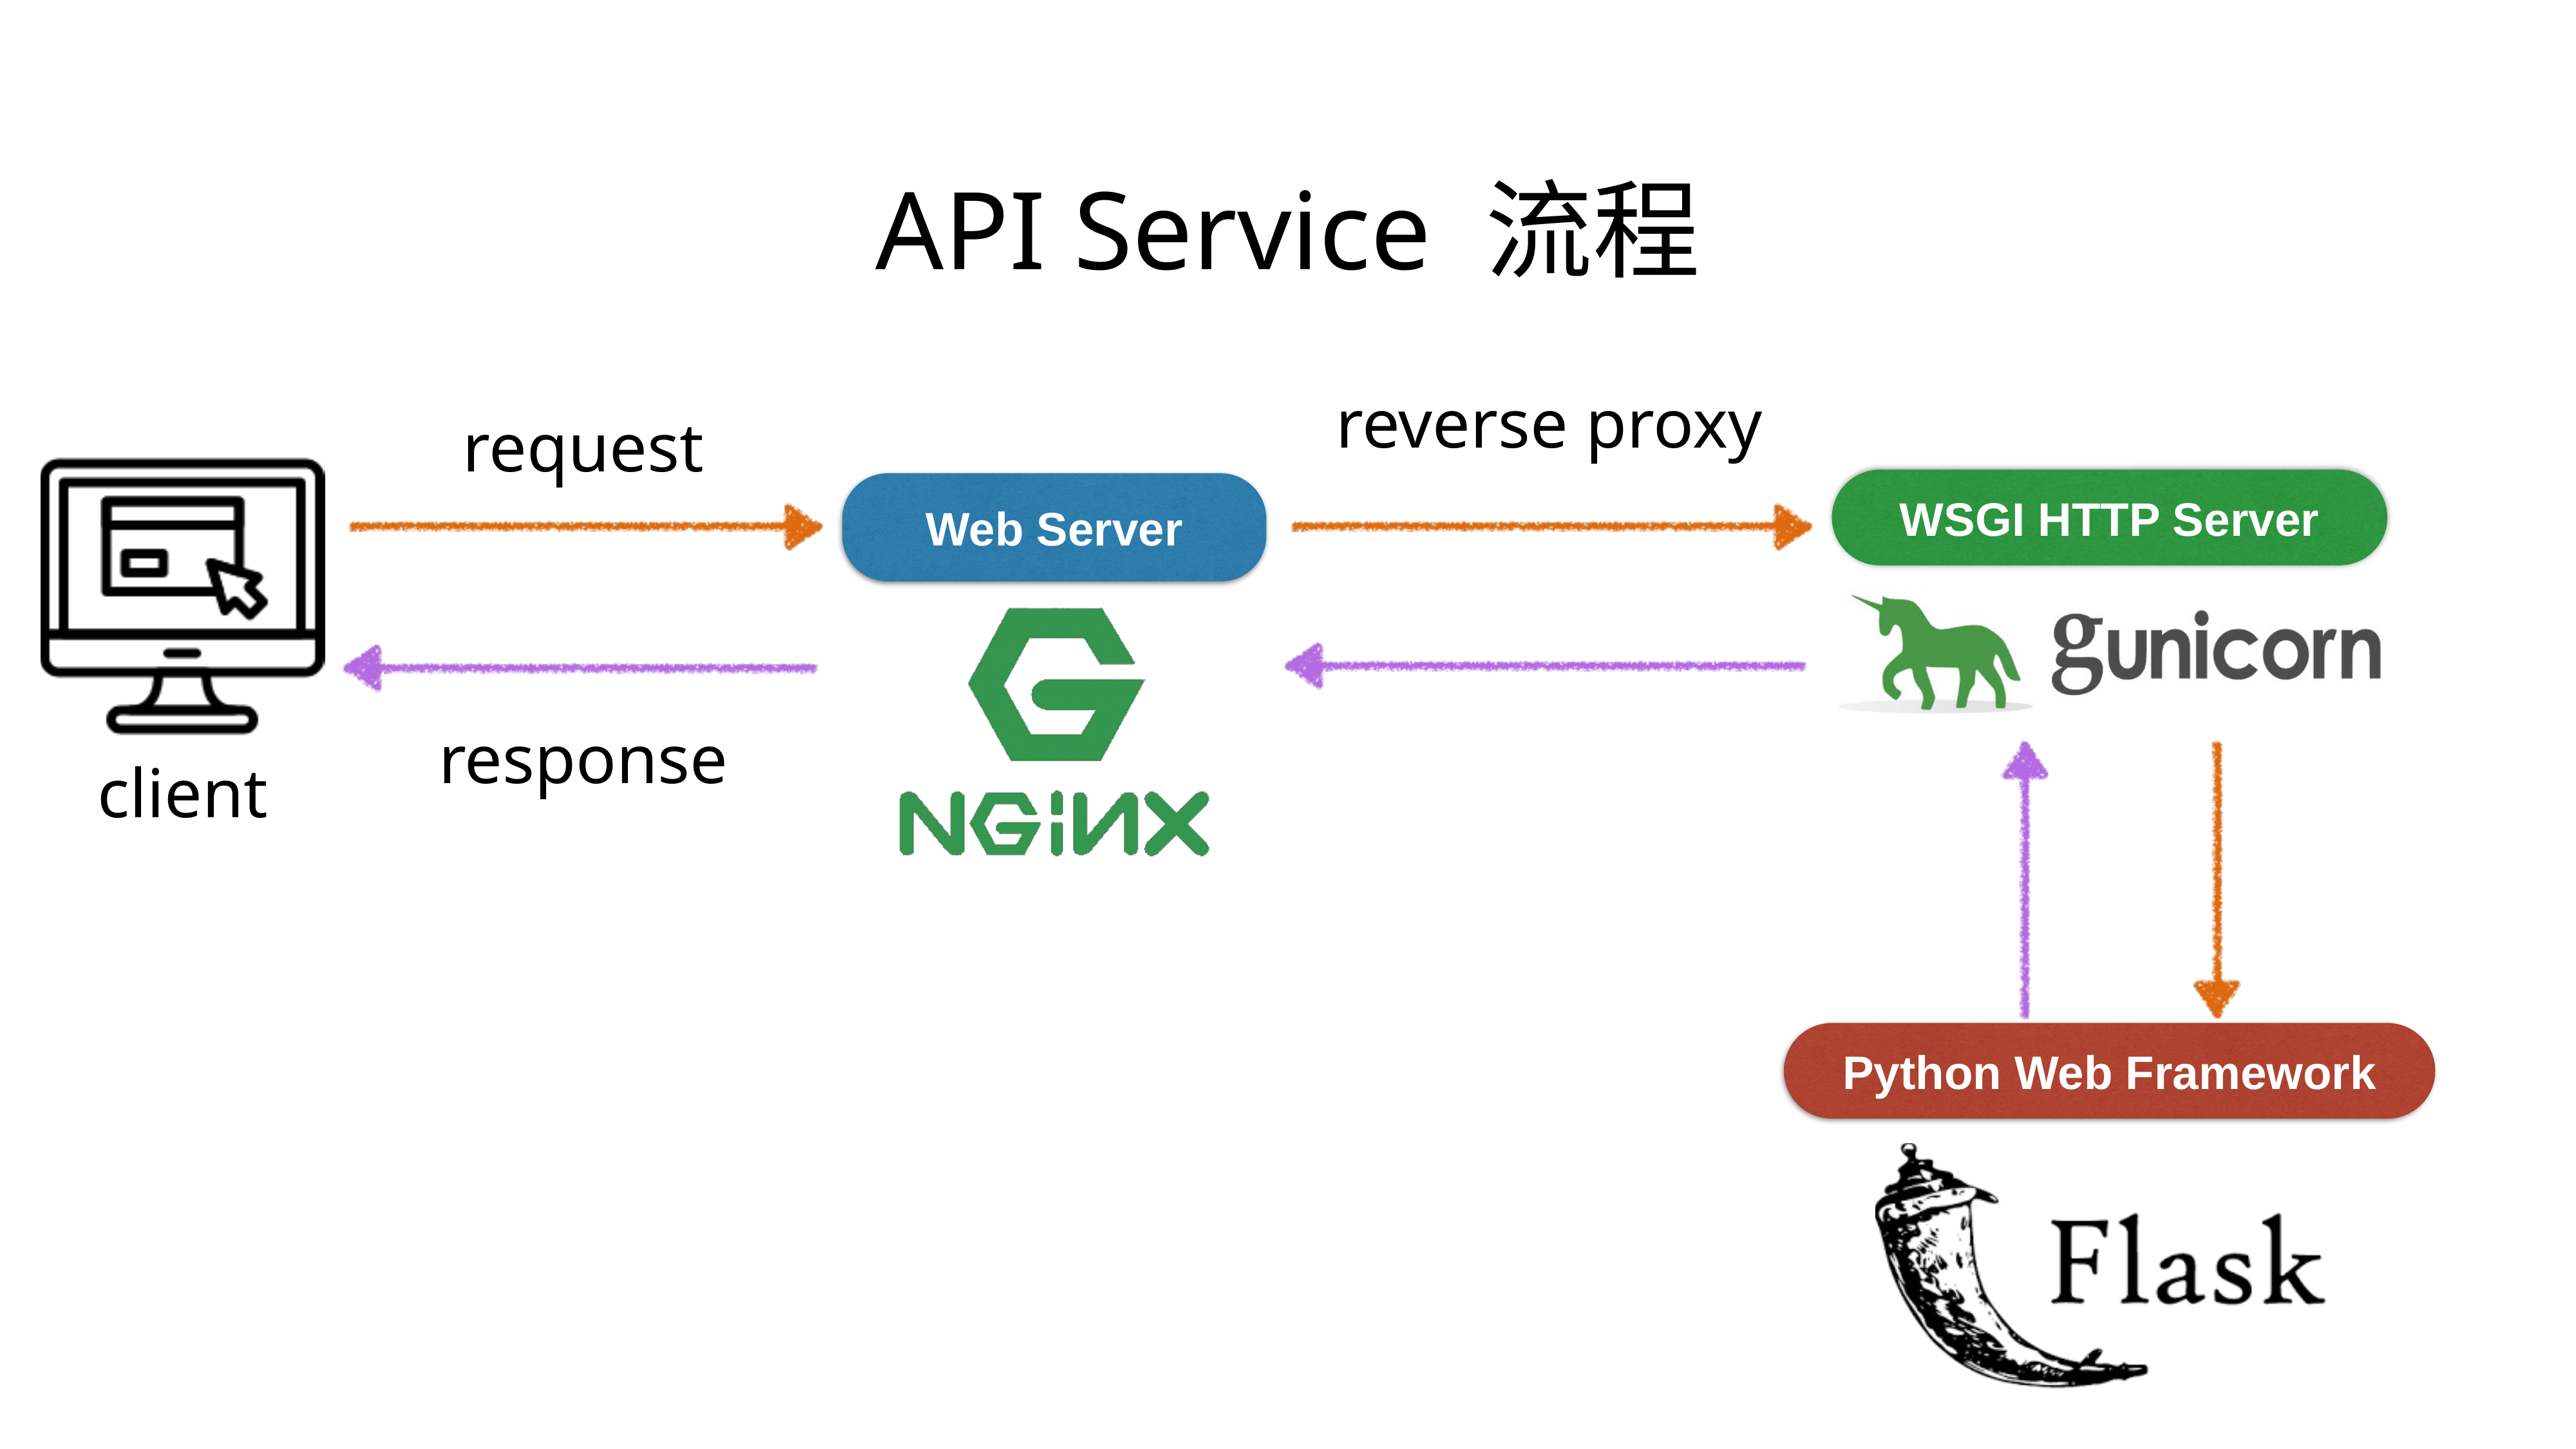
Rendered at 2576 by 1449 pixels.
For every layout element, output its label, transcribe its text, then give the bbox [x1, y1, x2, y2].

picture [895, 574, 1213, 891]
text_box Python Web Framework [1784, 1023, 2436, 1119]
picture [343, 502, 829, 552]
picture [337, 645, 824, 694]
text_box client [90, 744, 276, 838]
text_box response [431, 708, 736, 804]
picture [1285, 502, 1819, 552]
picture [41, 455, 325, 739]
text_box reverse proxy [1328, 373, 1770, 469]
picture [1875, 1142, 2344, 1406]
text_box request [455, 397, 712, 493]
picture [1879, 735, 2362, 1024]
picture [1279, 643, 1814, 692]
title API Service 流程 [463, 65, 2113, 388]
text_box Web Server [842, 473, 1267, 582]
picture [1814, 577, 2405, 729]
text_box WSGI HTTP Server [1832, 469, 2388, 565]
